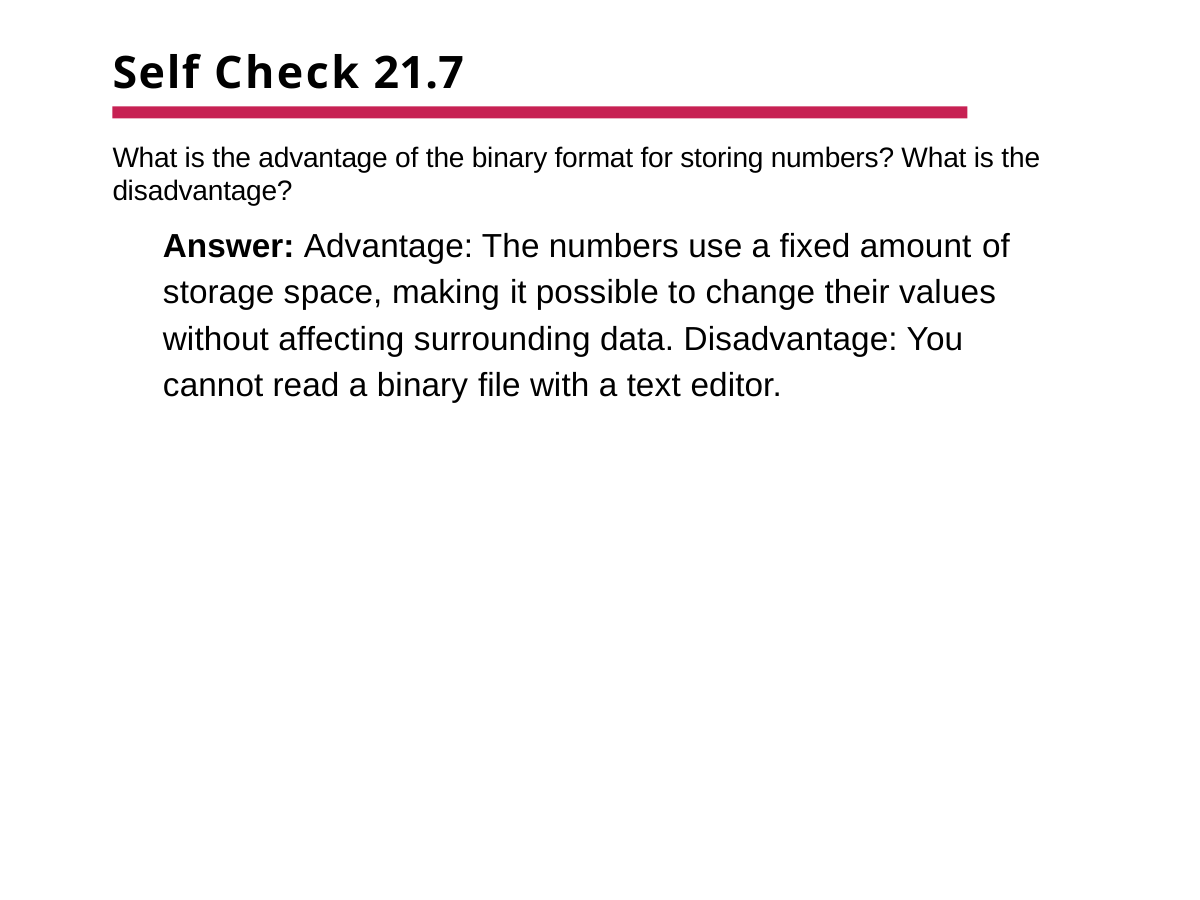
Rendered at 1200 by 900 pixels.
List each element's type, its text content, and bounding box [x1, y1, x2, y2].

title Self Check 21.7 [110, 43, 1090, 140]
list What is the advantage of the binary format for storing numbers? What is the disadvantage? Answer: Advantage: The numbers use a fixed amount of storage space, making it possible to change their values without affecting surrounding data. Disadvantage: You cannot read a binary file with a text editor. [110, 140, 1090, 648]
